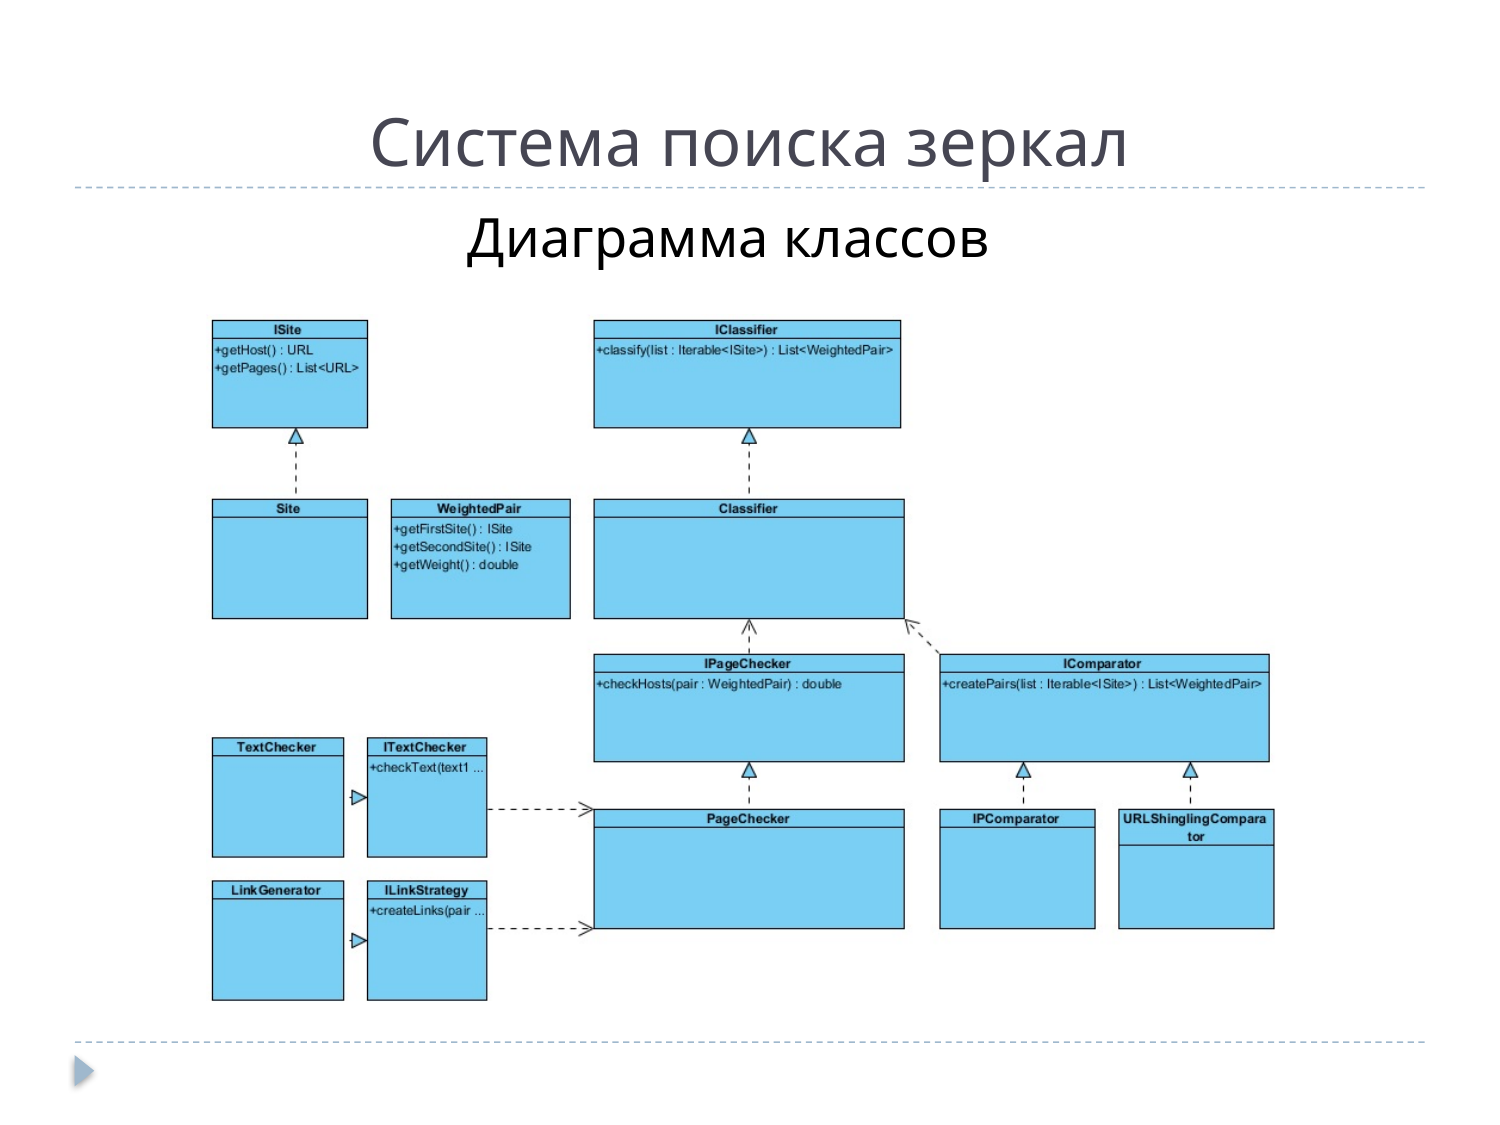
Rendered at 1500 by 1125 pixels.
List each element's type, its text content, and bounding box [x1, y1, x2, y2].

list Диаграмма классов [93, 196, 1443, 1007]
title Система поиска зеркал [75, 24, 1425, 188]
picture [206, 314, 1283, 1015]
